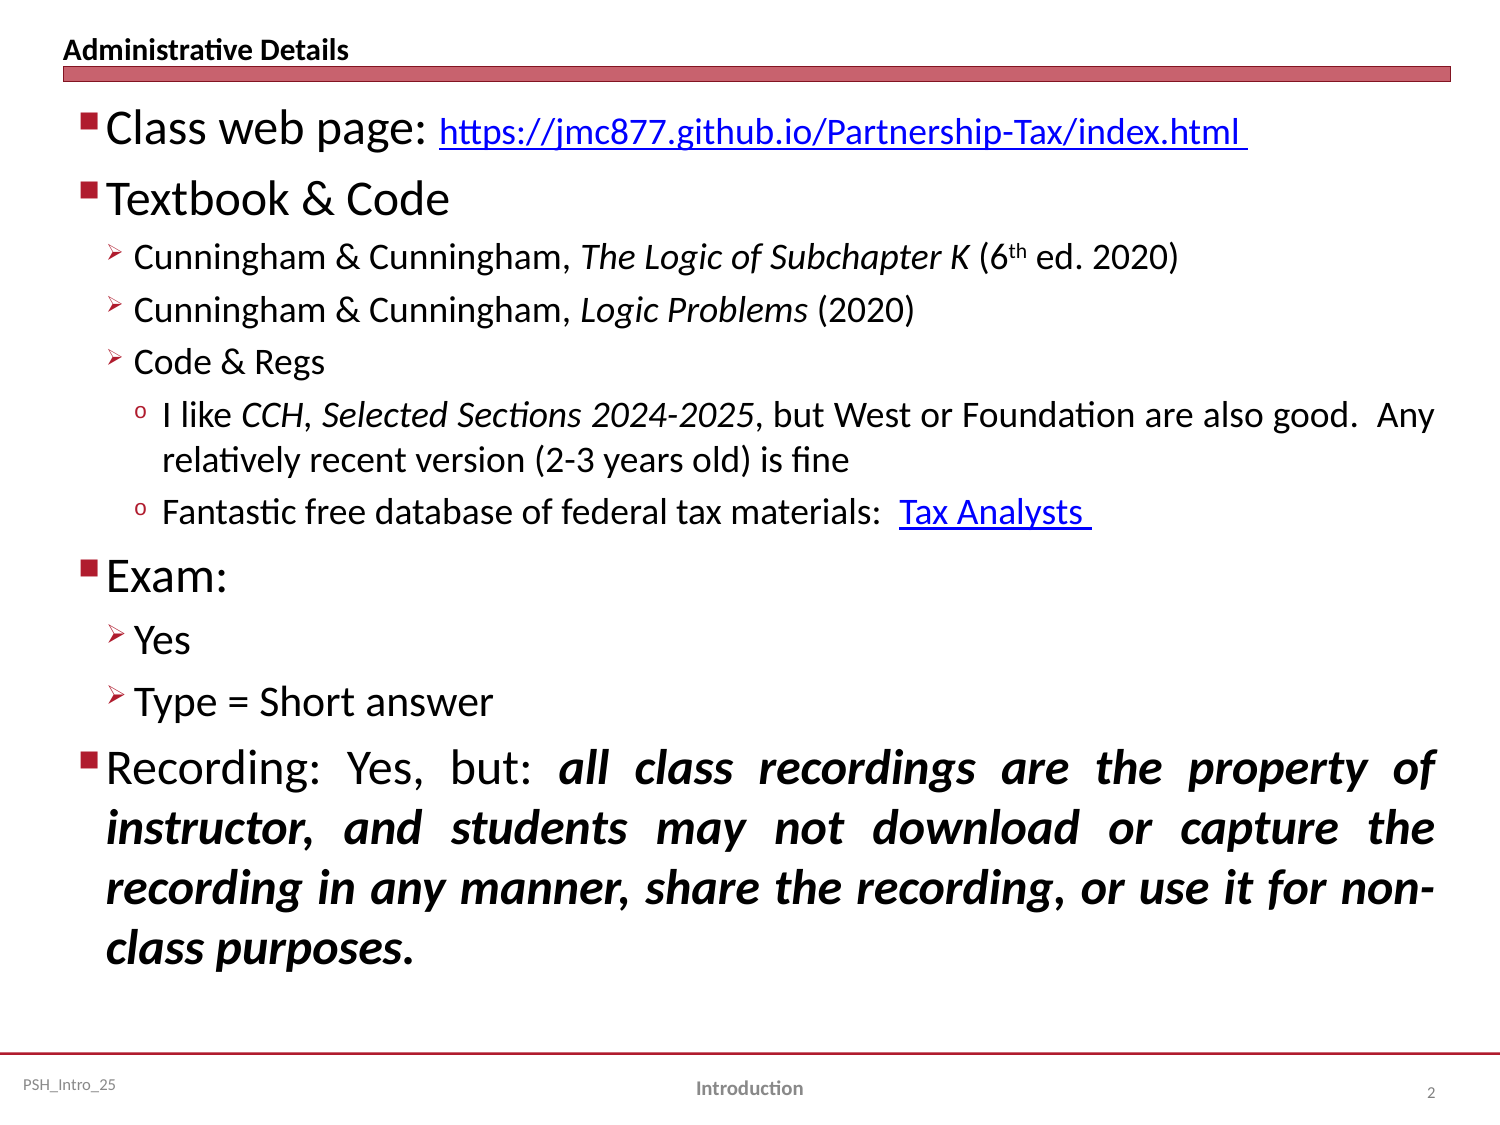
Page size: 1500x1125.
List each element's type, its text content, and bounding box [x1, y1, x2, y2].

list Class web page: https://jmc877.github.io/Partnership-Tax/index.html Textbook & Code Cunningham & Cunningham, The Logic of Subchapter K (6th ed. 2020) Cunningham & Cunningham, Logic Problems (2020) Code & Regs I like CCH, Selected Sections 2024-2025, but West or Foundation are also good. Any relatively recent version (2-3 years old) is fine Fantastic free database of federal tax materials: Tax Analysts Exam: Yes Type = Short answer Recording: Yes, but: all class recordings are the property of instructor, and students may not download or capture the recording in any manner, share the recording, or use it for non-class purposes. [63, 87, 1451, 1041]
slide_number 2 [1375, 1061, 1451, 1122]
footer Introduction [512, 1056, 988, 1117]
title Administrative Details [62, 6, 1451, 67]
